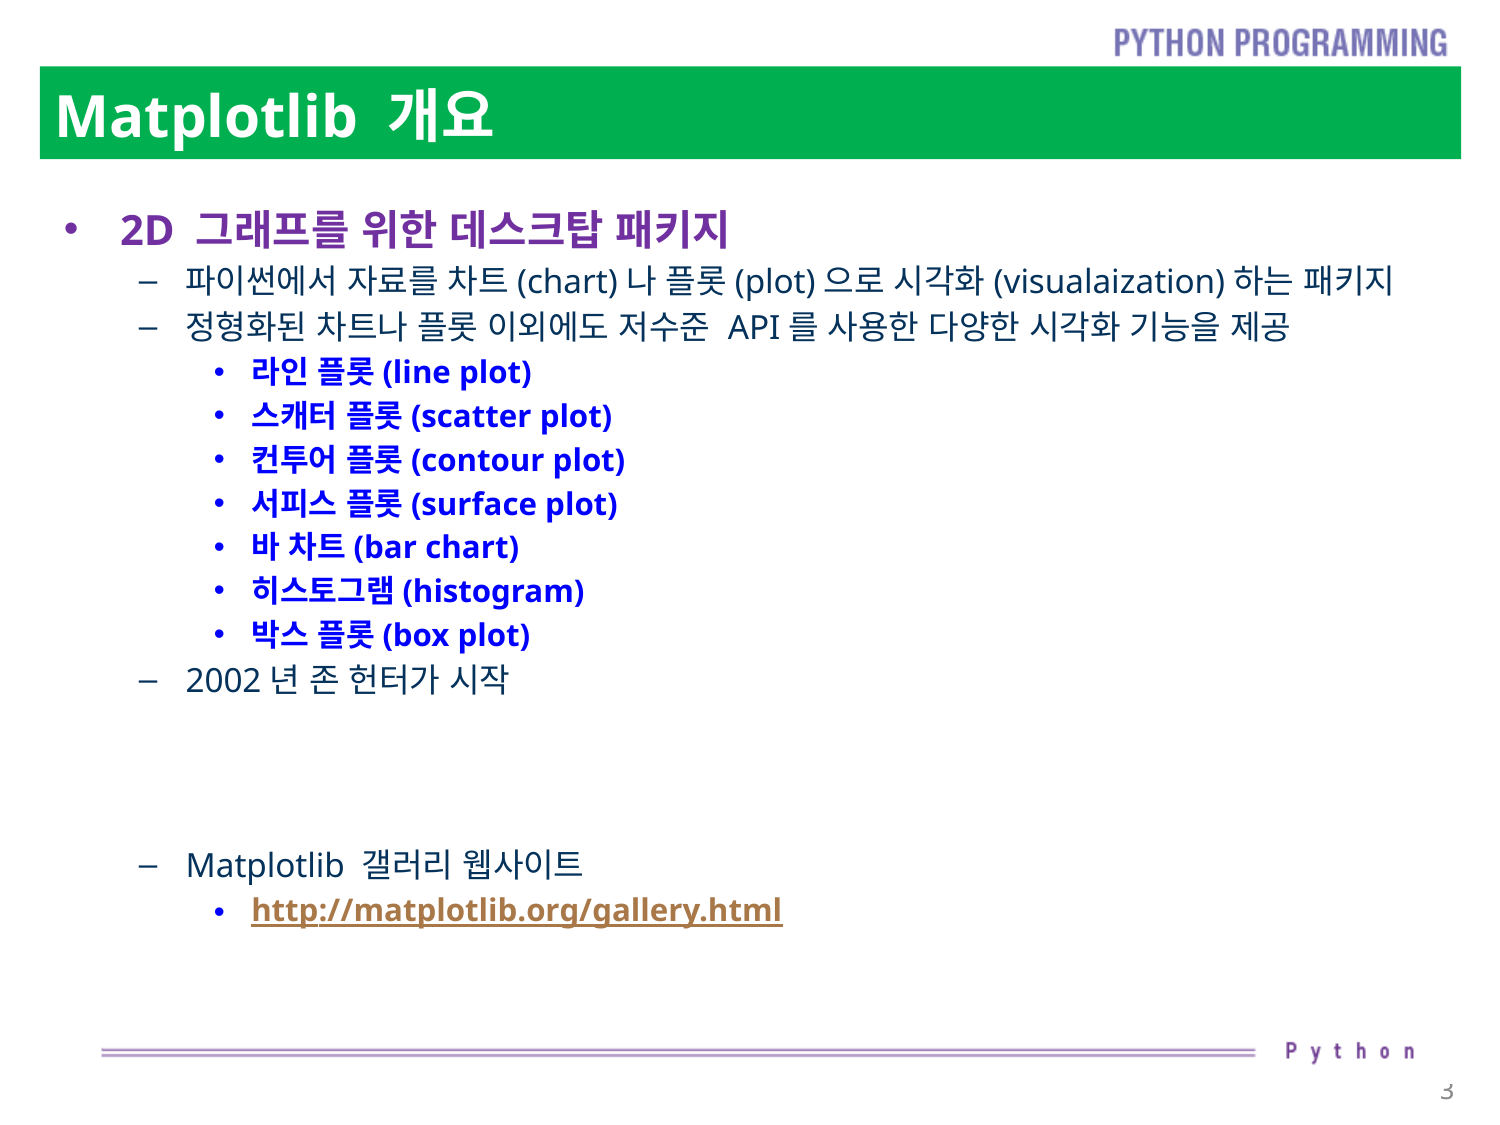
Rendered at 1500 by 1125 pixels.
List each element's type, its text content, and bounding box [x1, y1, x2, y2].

slide_number 3 [1119, 1071, 1470, 1112]
picture [18, 1020, 1483, 1084]
picture [1106, 13, 1462, 66]
list 2D 그래프를 위한 데스크탑 패키지 파이썬에서 자료를 차트(chart)나 플롯(plot)으로 시각화(visualaization)하는 패키지 정형화된 차트나 플롯 이외에도 저수준 API를 사용한 다양한 시각화 기능을 제공 라인 플롯(line plot) 스캐터 플롯(scatter plot) 컨투어 플롯(contour plot) 서피스 플롯(surface plot) 바 차트(bar chart) 히스토그램(histogram) 박스 플롯(box plot) 2002년 존 헌터가 시작 Matplotlib 갤러리 웹사이트 http://matplotlib.org/gallery.html [48, 195, 1461, 1041]
title Matplotlib 개요 [39, 76, 1444, 152]
